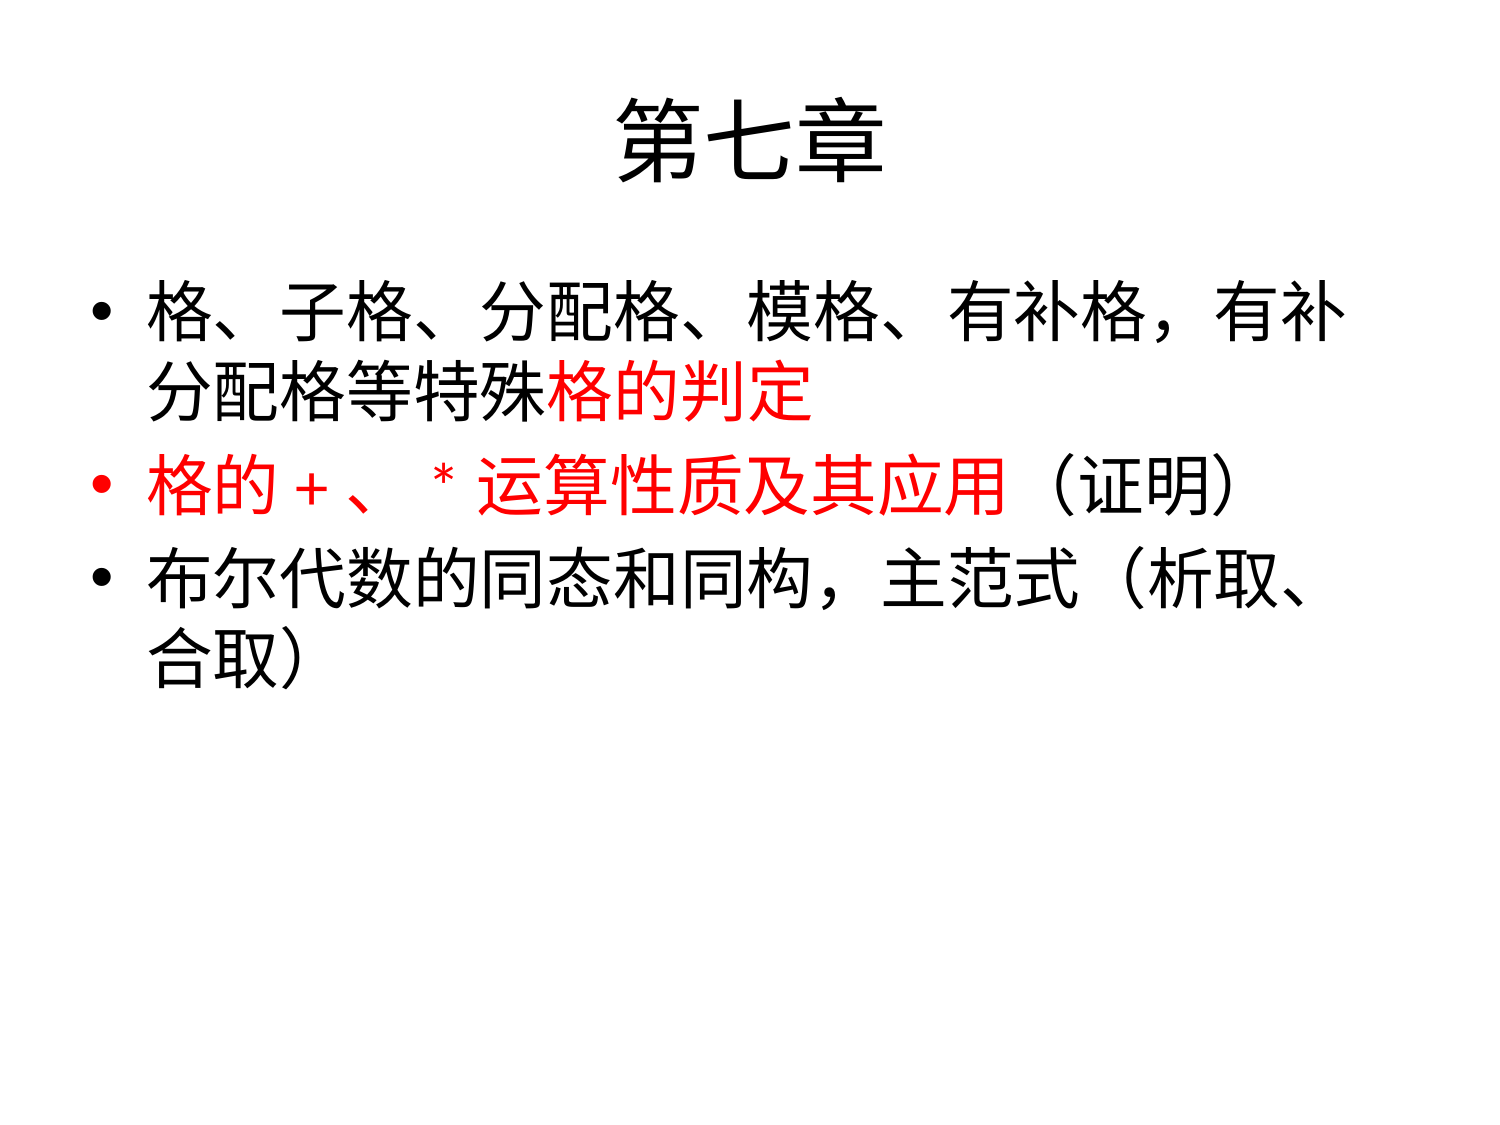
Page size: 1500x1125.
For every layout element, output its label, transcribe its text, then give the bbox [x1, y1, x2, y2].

list 格、子格、分配格、模格、有补格，有补分配格等特殊格的判定 格的+、*运算性质及其应用（证明） 布尔代数的同态和同构，主范式（析取、合取） [75, 262, 1425, 1005]
title 第七章 [75, 45, 1425, 233]
